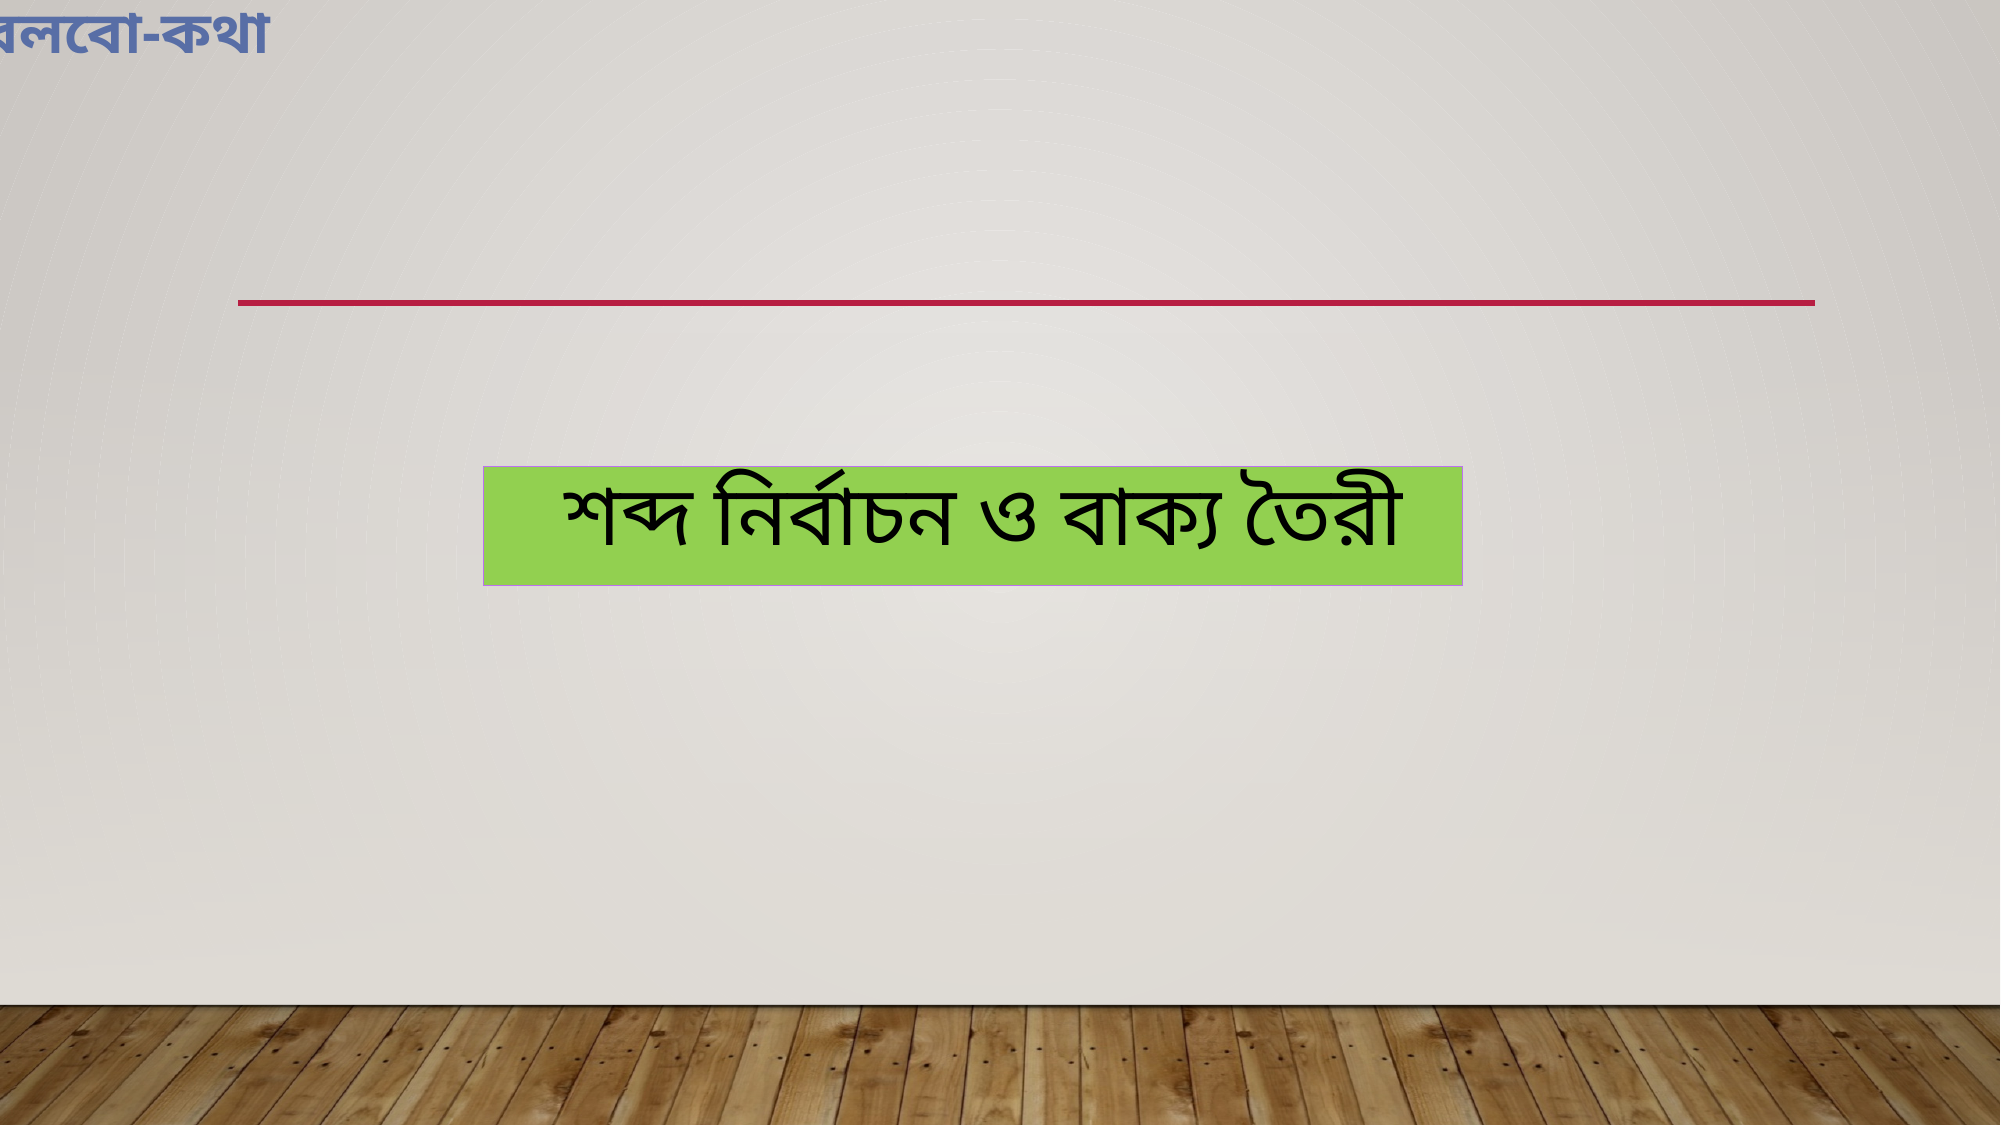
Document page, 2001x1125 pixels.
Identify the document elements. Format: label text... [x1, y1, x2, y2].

text_box বলবো-কথা [0, 0, 290, 73]
picture [0, 1005, 2000, 1125]
title শব্দ নির্বাচন ও বাক্য তৈরী [483, 466, 1463, 586]
